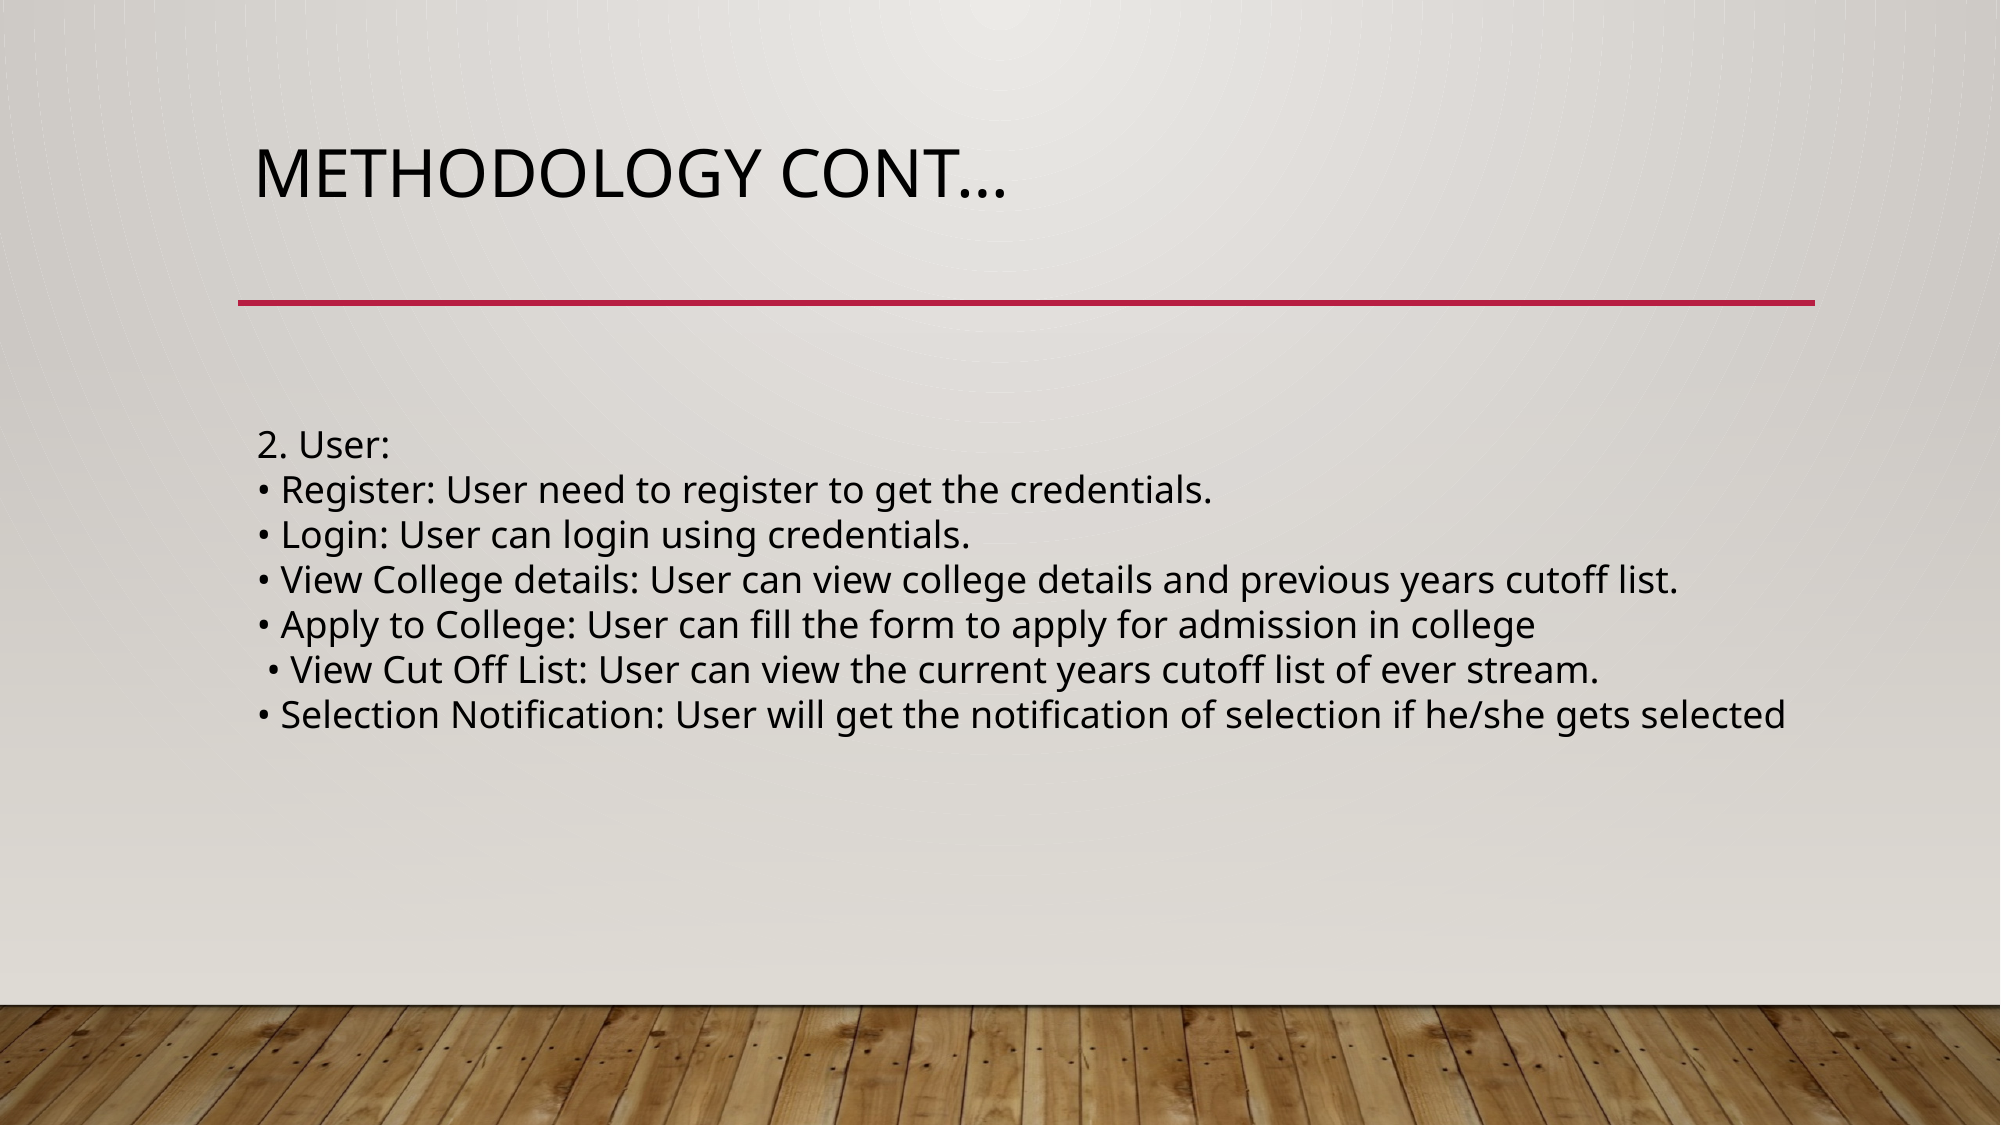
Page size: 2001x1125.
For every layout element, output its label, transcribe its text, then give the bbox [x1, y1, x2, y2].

text_box 2. User: • Register: User need to register to get the credentials. • Login: User can login using credentials. • View College details: User can view college details and previous years cutoff list. • Apply to College: User can fill the form to apply for admission in college • View Cut Off List: User can view the current years cutoff list of ever stream. • Selection Notification: User will get the notification of selection if he/she gets selected [242, 413, 1930, 744]
picture [0, 1005, 2000, 1125]
title Methodology cont… [238, 131, 1814, 305]
